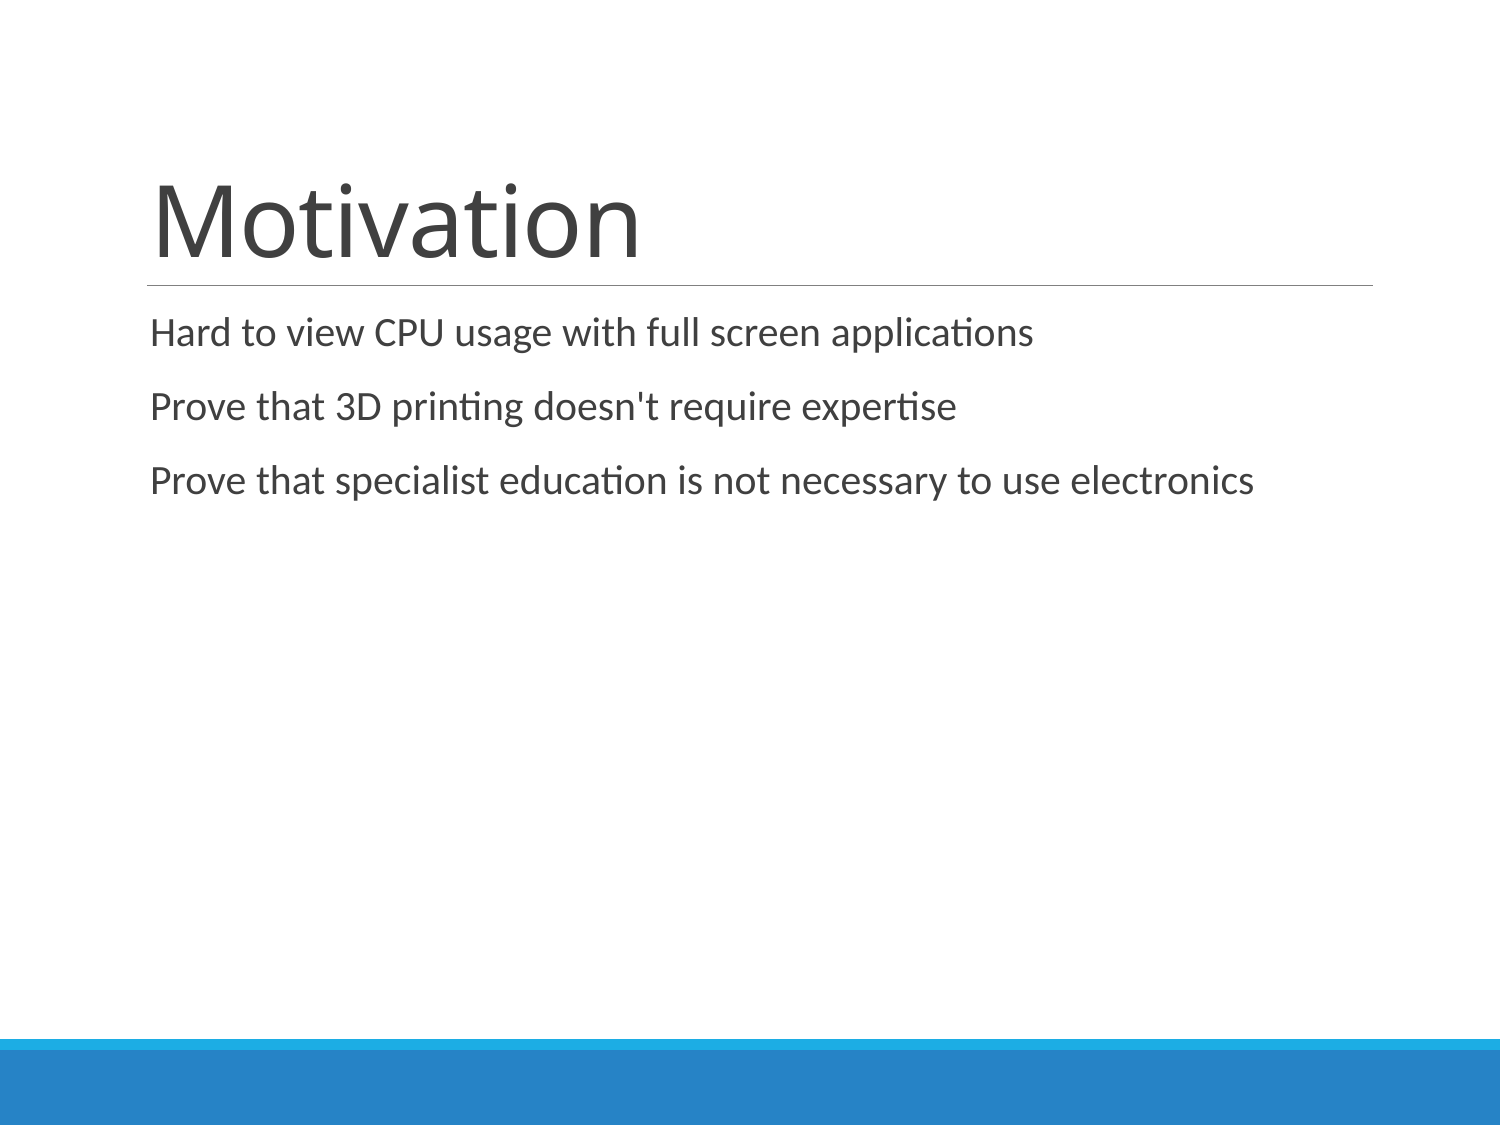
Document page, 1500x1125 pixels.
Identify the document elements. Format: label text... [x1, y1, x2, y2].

list Hard to view CPU usage with full screen applications Prove that 3D printing doesn't require expertise Prove that specialist education is not necessary to use electronics [135, 302, 1373, 963]
title Motivation [135, 47, 1373, 285]
